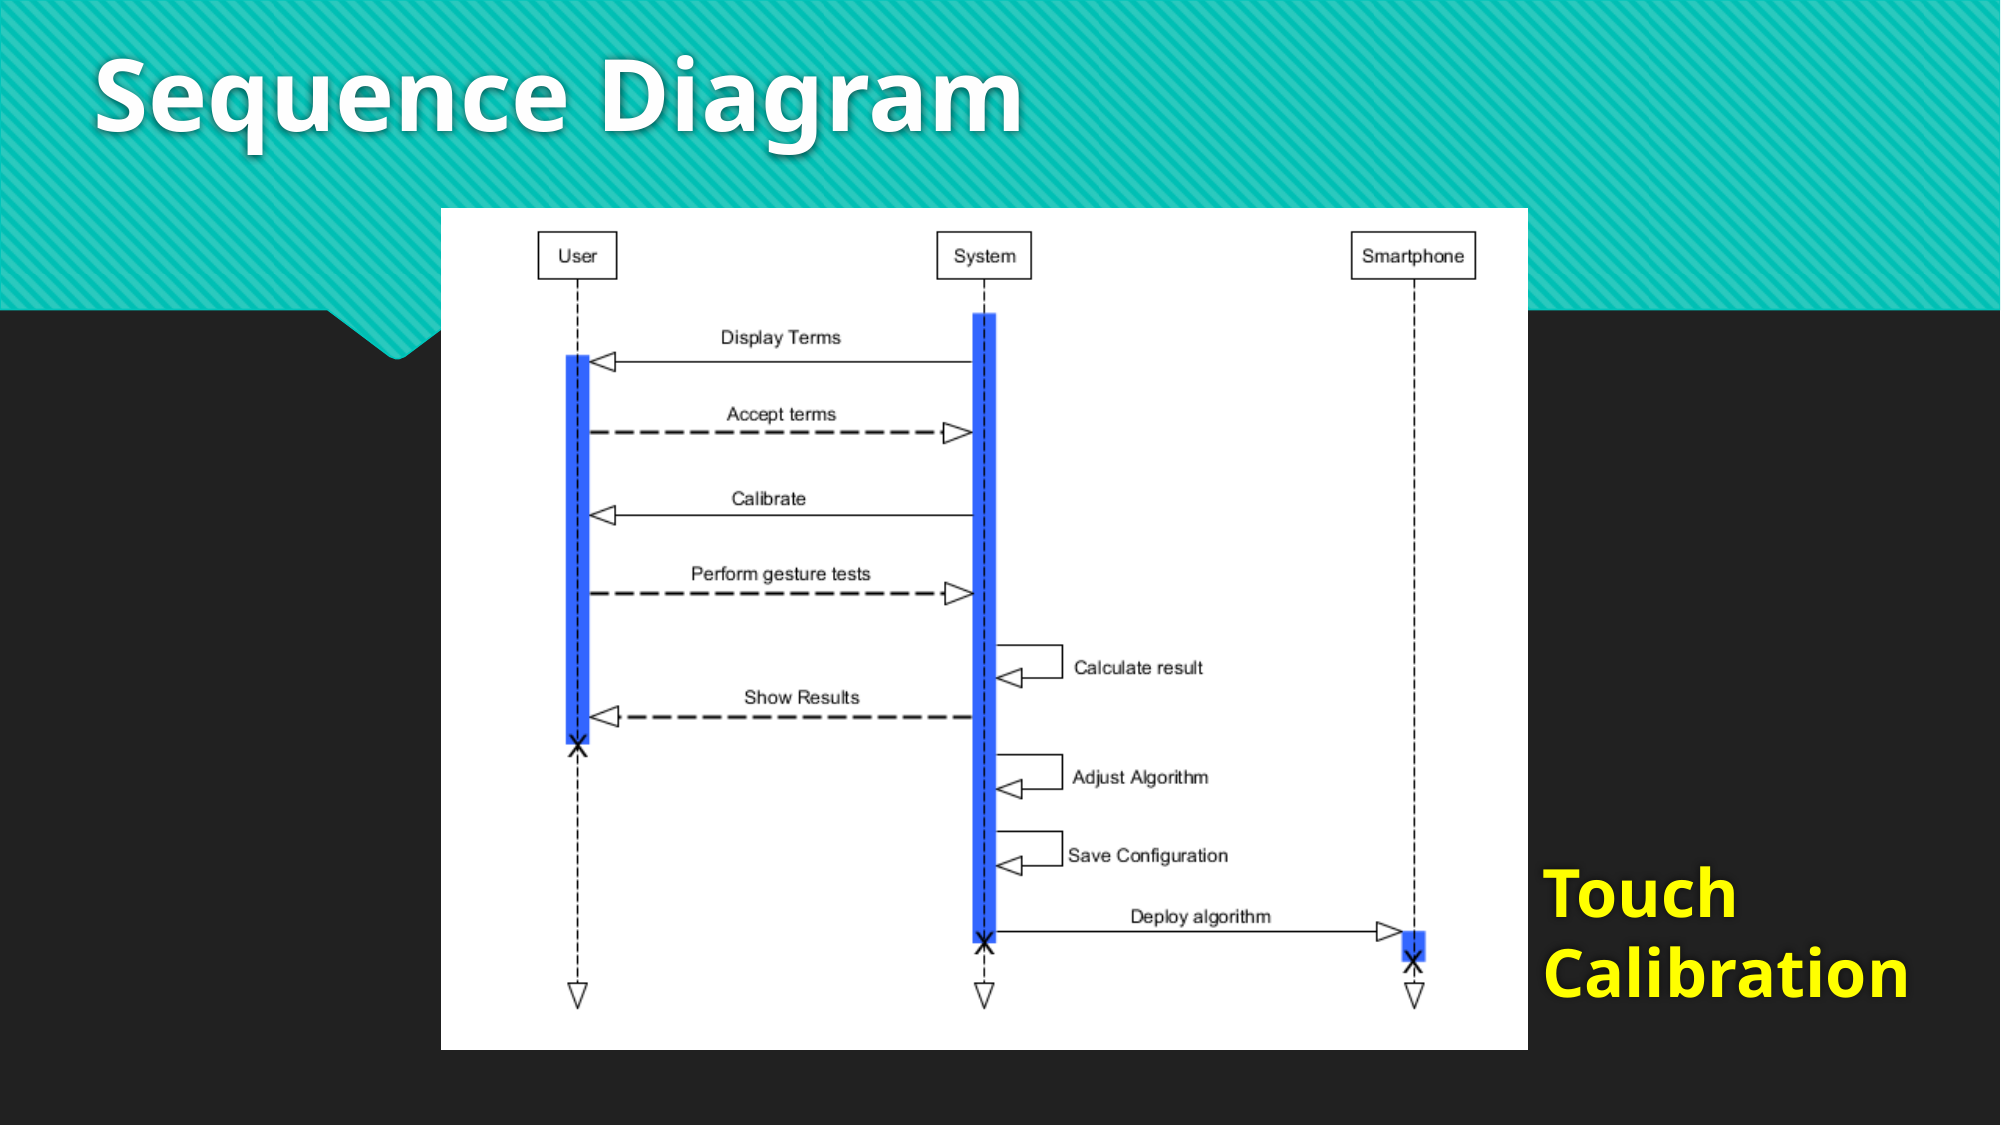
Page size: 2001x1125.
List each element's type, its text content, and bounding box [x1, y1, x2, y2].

text_box Touch Calibration [1528, 858, 1982, 1019]
text_box Sequence Diagram [78, 0, 1813, 160]
picture [440, 208, 1528, 1050]
